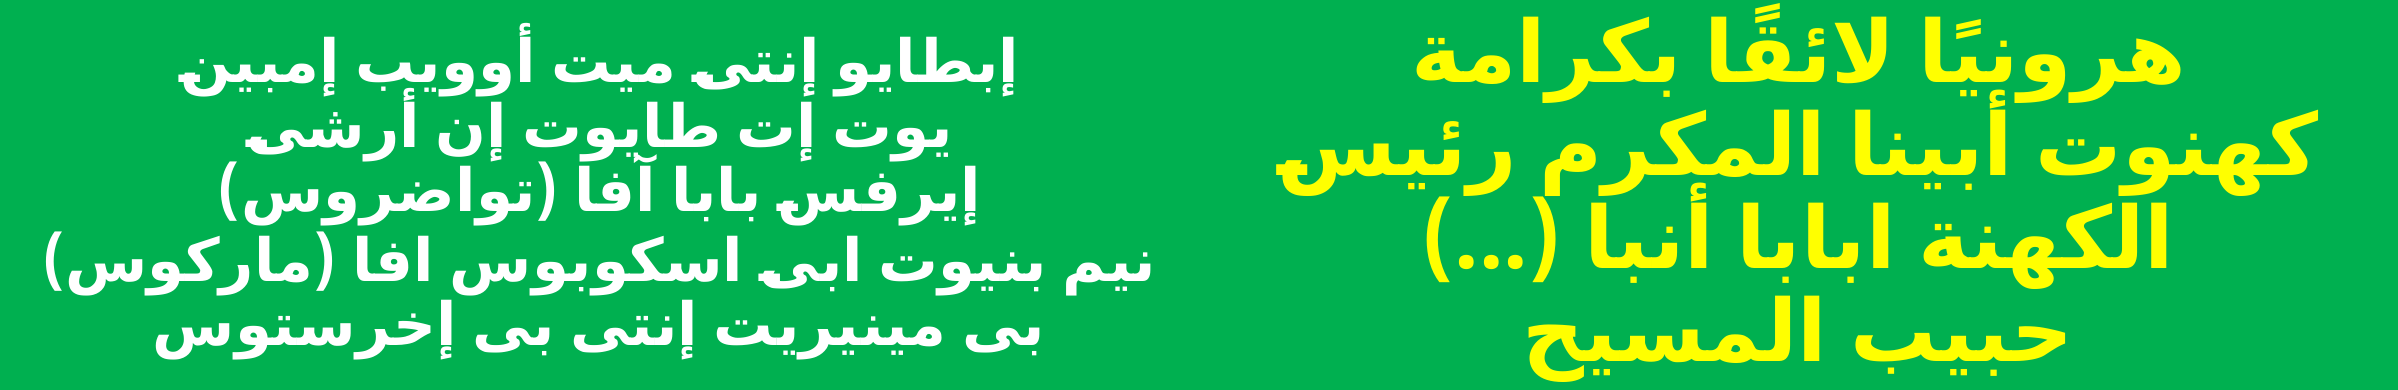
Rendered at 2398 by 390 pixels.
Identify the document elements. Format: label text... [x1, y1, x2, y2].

list هرونيًا لائقًا بكرامة كهنوت أبينا المكرم رئيس الكهنة ابابا أنبا (...) حبيب المسيح [1198, 0, 2398, 390]
list إبطايو إنتى ميت أوويب إمبين يوت إت طايوت إن أرشى إيرفس بابا آفا (تواضروس) نيم بنيوت ابى اسكوبوس افا (ماركوس) بى مينيريت إنتى بى إخرستوس [0, 0, 1198, 390]
